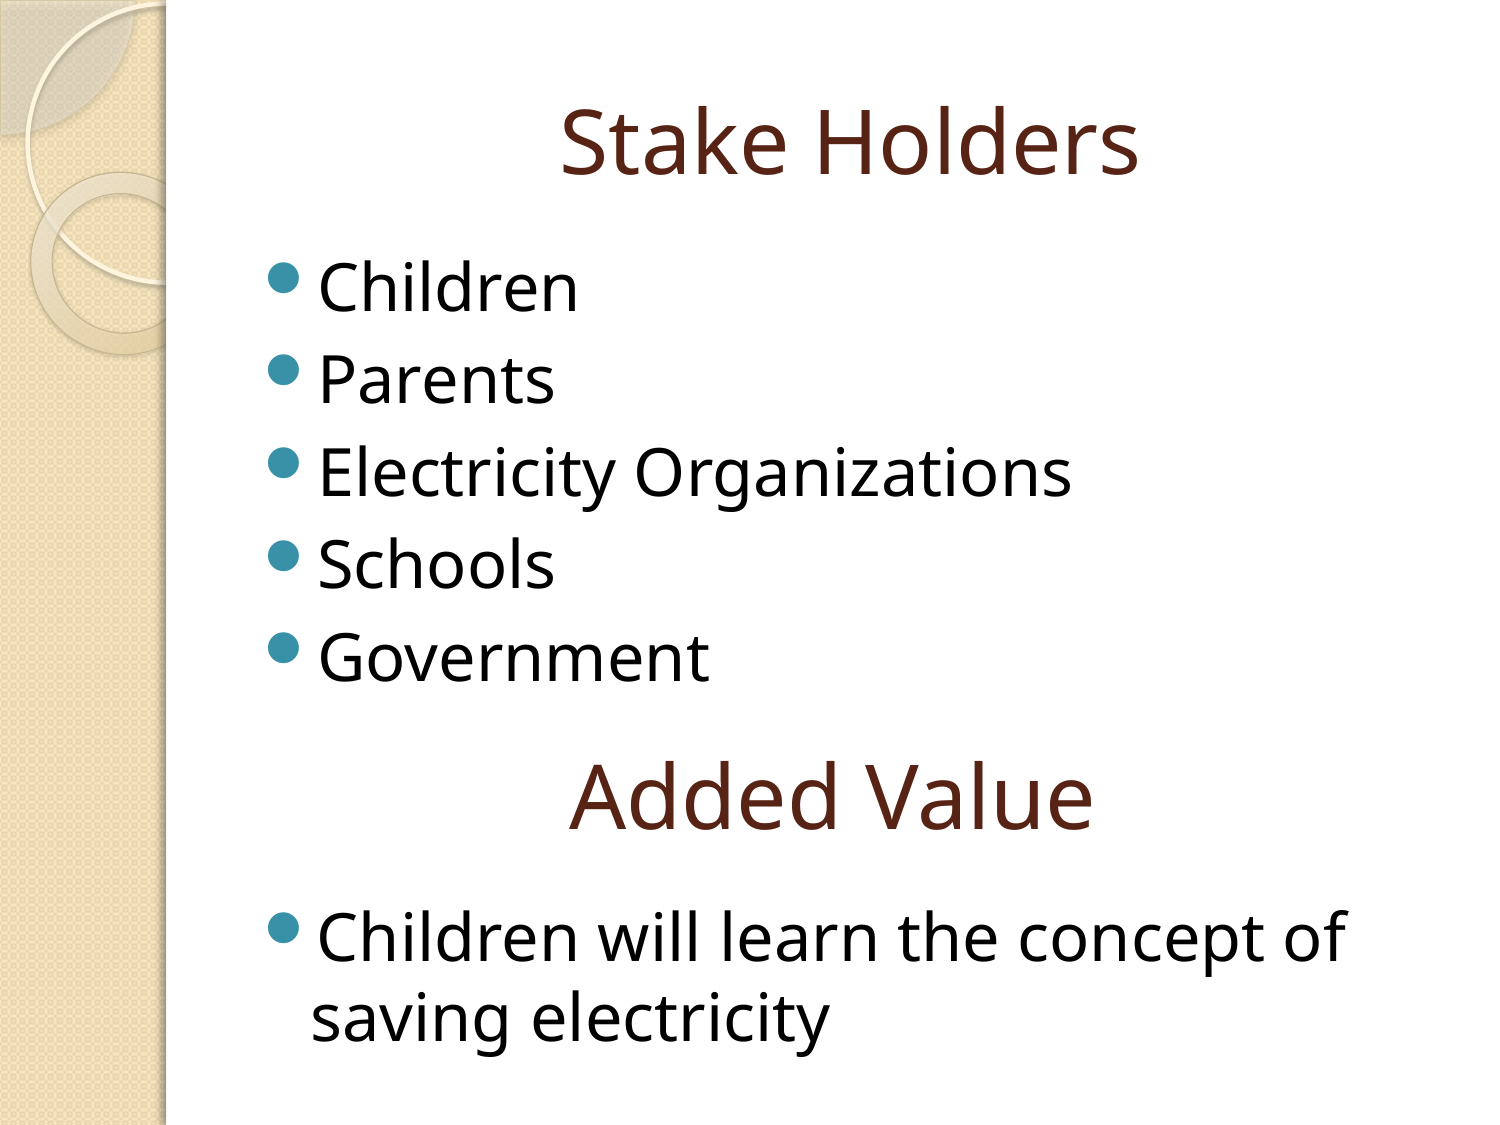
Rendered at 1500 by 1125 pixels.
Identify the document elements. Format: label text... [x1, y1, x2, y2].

list Children Parents Electricity Organizations Schools Government [235, 237, 1466, 728]
text_box Children will learn the concept of saving electricity [235, 887, 1466, 1101]
title Stake Holders [235, 45, 1466, 233]
text_box Added Value [218, 699, 1449, 888]
